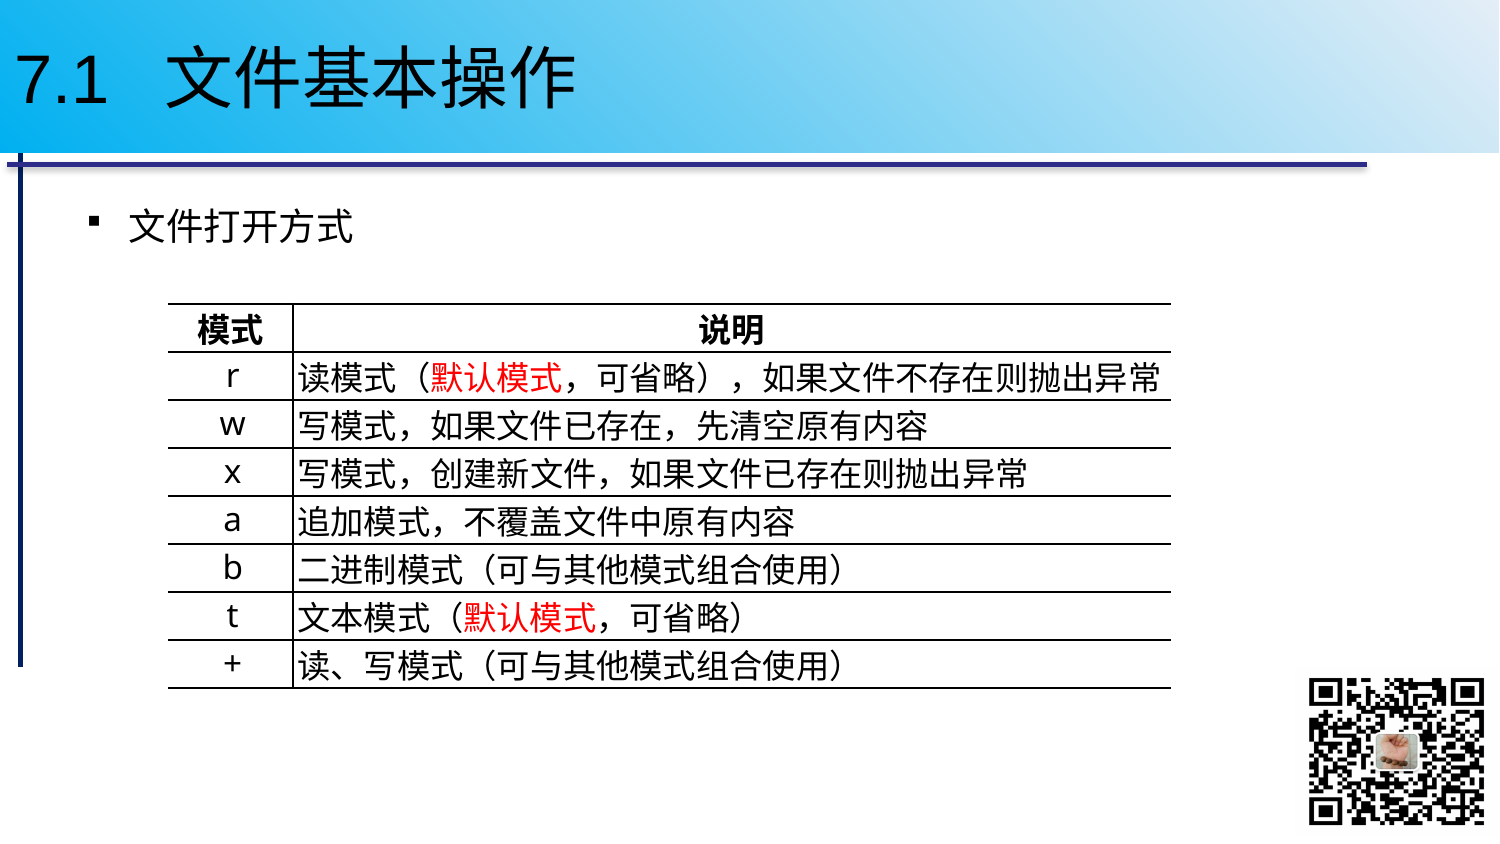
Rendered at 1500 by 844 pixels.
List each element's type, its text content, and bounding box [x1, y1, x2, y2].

table_cell 读、写模式（可与其他模式组合使用） [294, 641, 1171, 687]
table_cell 读模式（默认模式，可省略），如果文件不存在则抛出异常 [294, 353, 1171, 399]
table_cell + [168, 641, 292, 687]
table_cell 文本模式（默认模式，可省略） [294, 593, 1171, 639]
list 文件打开方式 [74, 196, 1426, 755]
table_cell 追加模式，不覆盖文件中原有内容 [294, 497, 1171, 543]
picture [1295, 666, 1498, 837]
table_cell r [168, 353, 292, 399]
table_cell 写模式，如果文件已存在，先清空原有内容 [294, 401, 1171, 447]
table_cell a [168, 497, 292, 543]
table_header 模式 [168, 305, 292, 351]
table_cell t [168, 593, 292, 639]
table_cell 二进制模式（可与其他模式组合使用） [294, 545, 1171, 591]
table_cell x [168, 449, 292, 495]
title 7.1 文件基本操作 [0, 0, 1500, 153]
table_header 说明 [294, 305, 1171, 351]
table_cell w [168, 401, 292, 447]
table_cell 写模式，创建新文件，如果文件已存在则抛出异常 [294, 449, 1171, 495]
table_cell b [168, 545, 292, 591]
